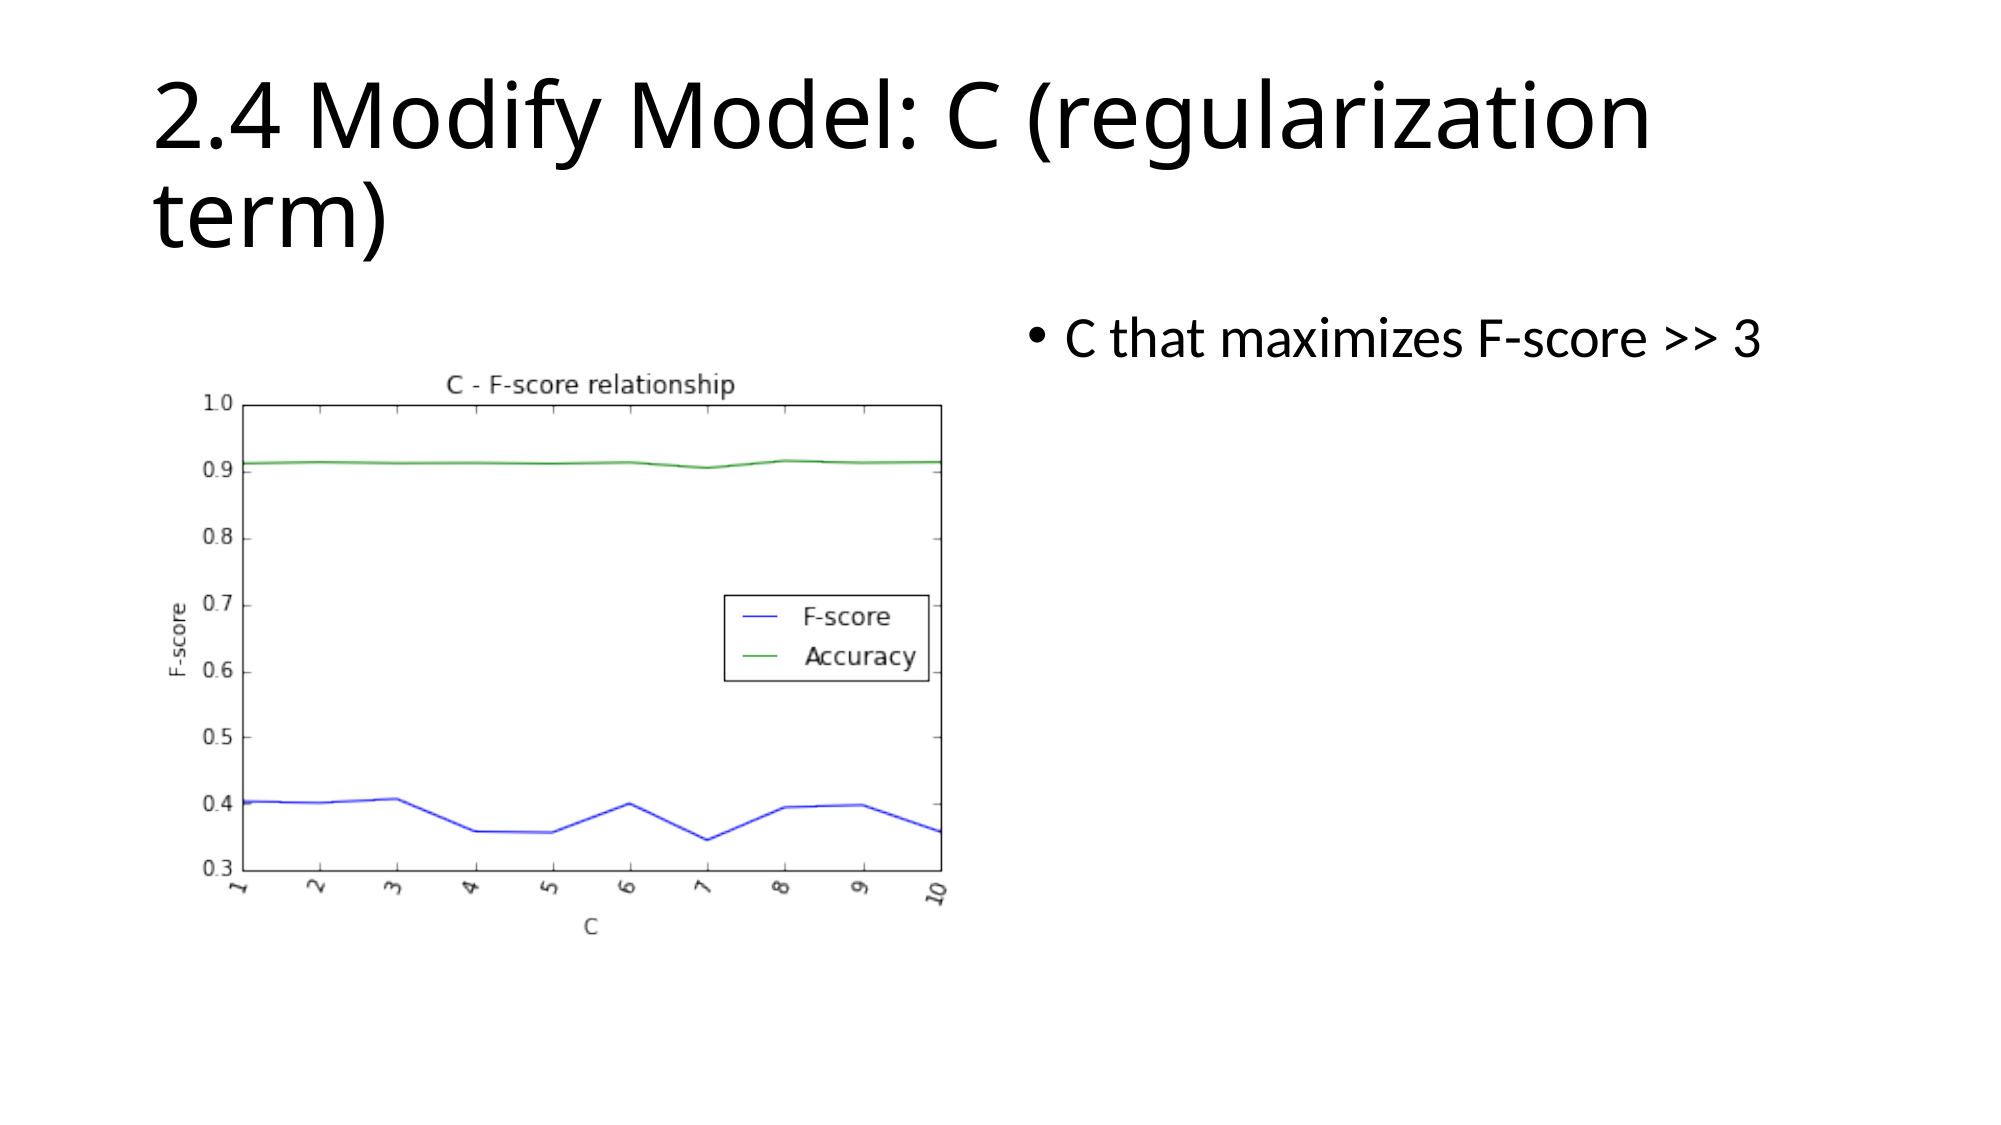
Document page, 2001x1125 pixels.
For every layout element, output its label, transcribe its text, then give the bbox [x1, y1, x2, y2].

title 2.4 Modify Model: C (regularization term) [137, 59, 1863, 278]
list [157, 359, 968, 954]
list C that maximizes F-score >> 3 [1012, 299, 1863, 1014]
